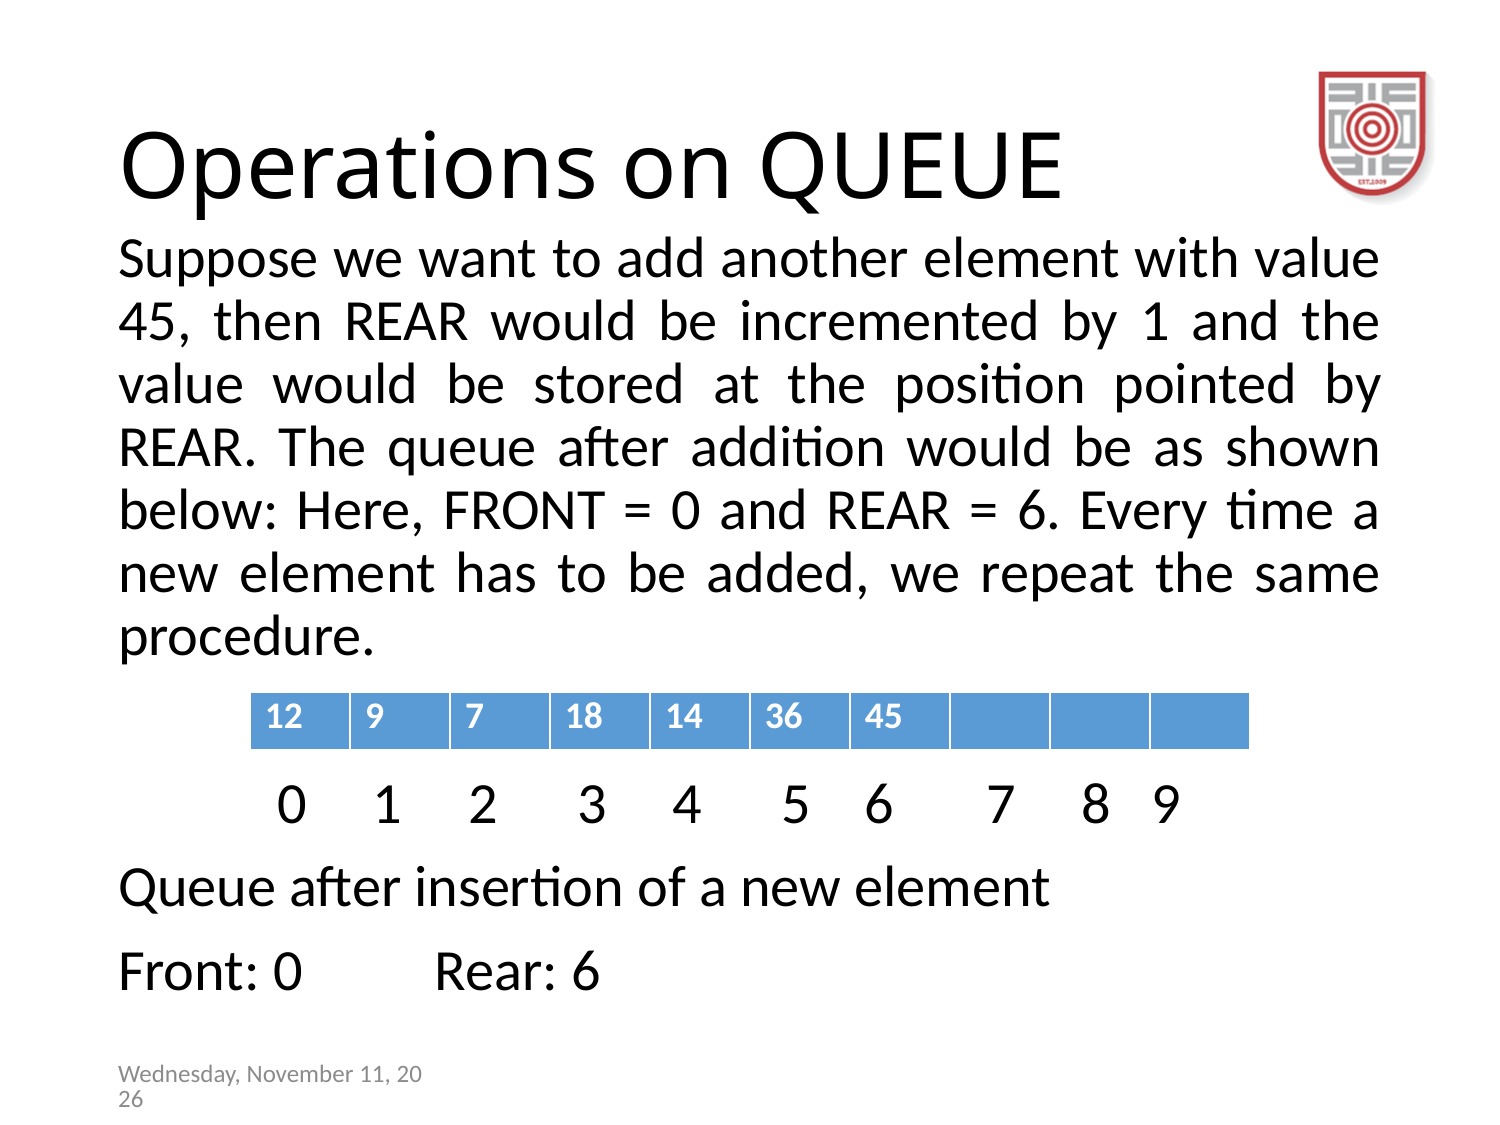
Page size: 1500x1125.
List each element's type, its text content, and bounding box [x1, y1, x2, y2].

table_header 7 [451, 693, 549, 749]
table_header 36 [751, 693, 849, 749]
table_header 12 [251, 693, 349, 749]
title Operations on QUEUE [103, 59, 1397, 219]
table_header 14 [651, 693, 749, 749]
table_header [951, 693, 1049, 749]
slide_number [103, 1042, 441, 1103]
table_header 45 [851, 693, 949, 749]
table_header [1051, 693, 1149, 749]
table_header 18 [551, 693, 649, 749]
table_header 9 [351, 693, 449, 749]
list Suppose we want to add another element with value 45, then REAR would be incremented by 1 and the value would be stored at the position pointed by REAR. The queue after addition would be as shown below: Here, FRONT = 0 and REAR = 6. Every time a new element has to be added, we repeat the same procedure. 0 1 2 3 4 5 6 7 8 9 Queue after insertion of a new element Front: 0 Rear: 6 [103, 219, 1397, 1014]
table_header [1151, 693, 1249, 749]
picture [1397, 59, 1451, 218]
